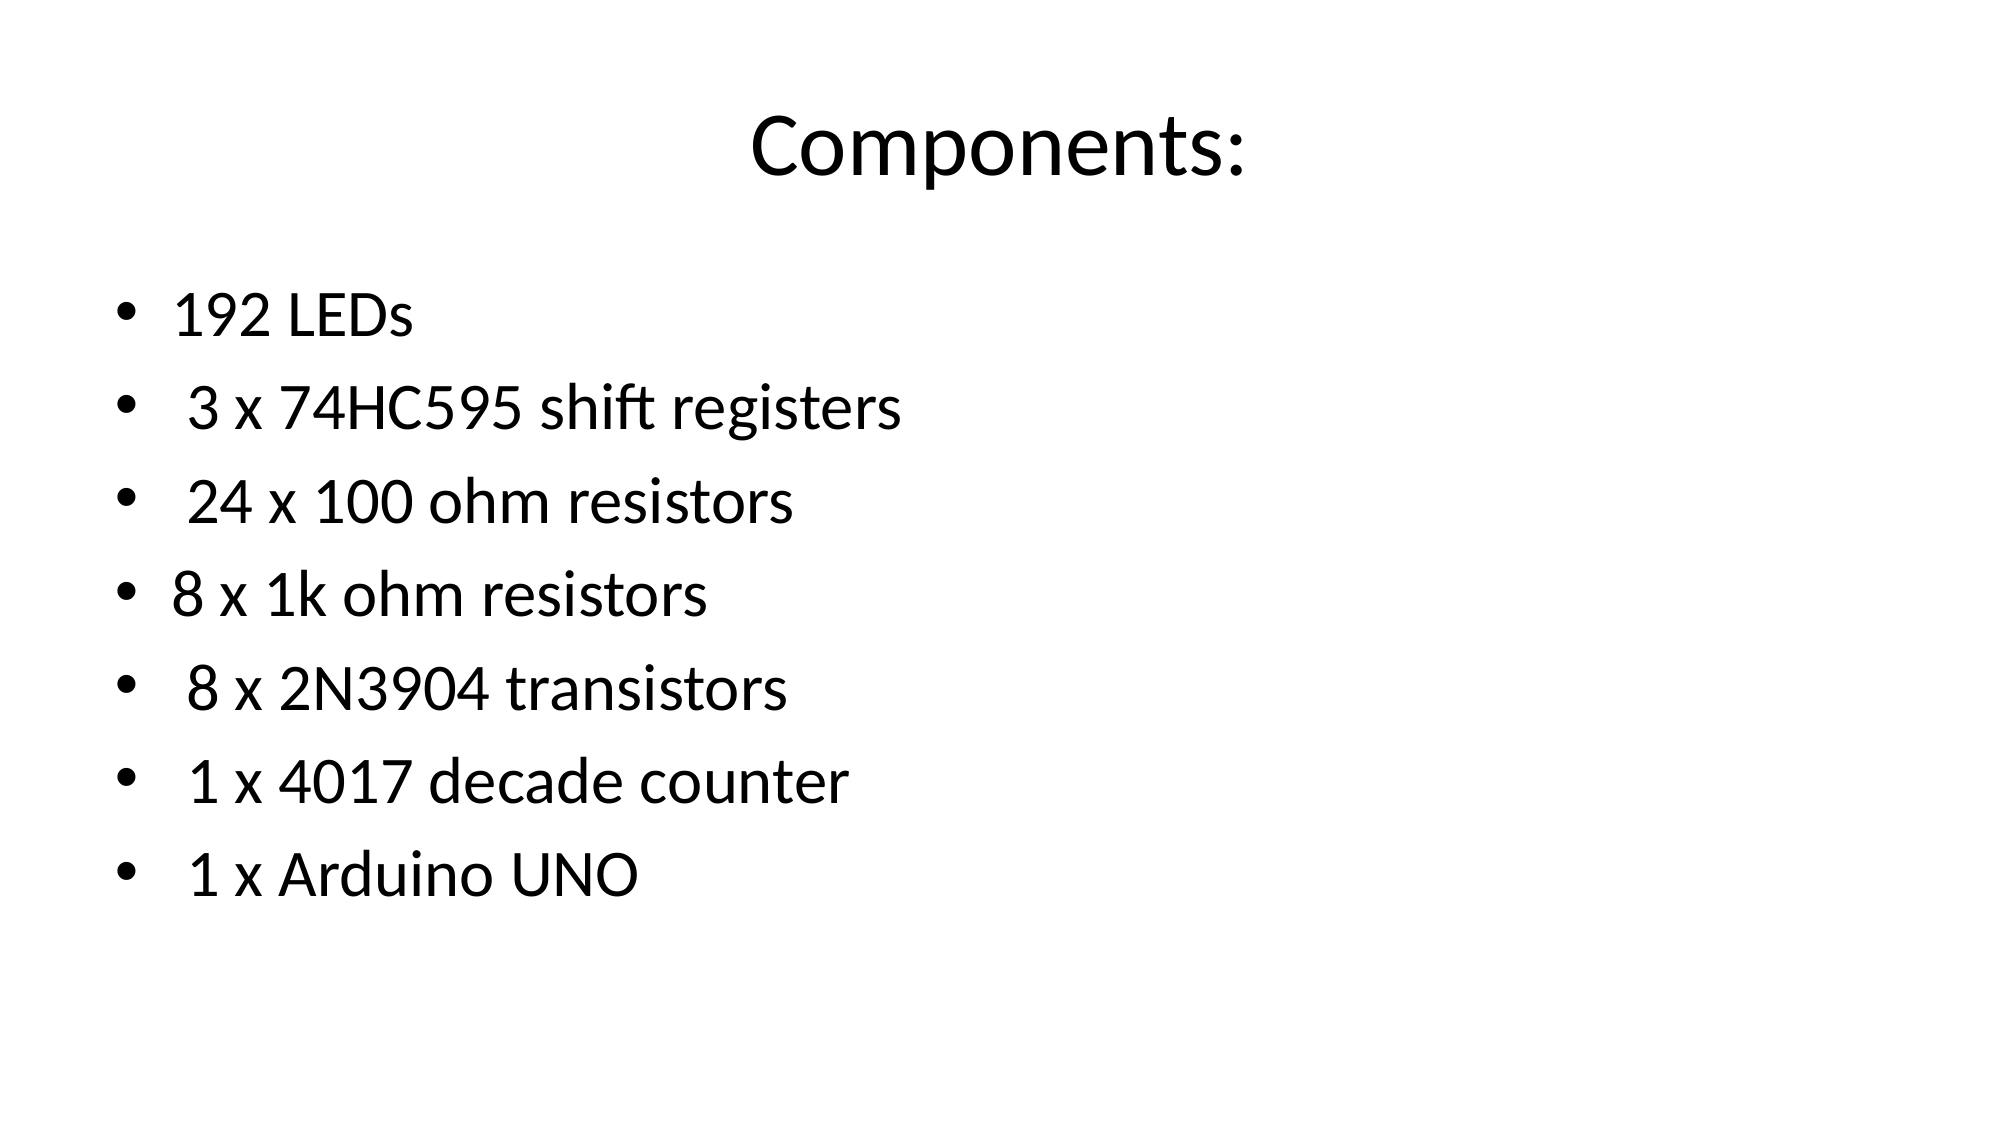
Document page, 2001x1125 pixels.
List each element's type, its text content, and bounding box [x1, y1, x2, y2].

title Components: [99, 45, 1900, 233]
list 192 LEDs 3 x 74HC595 shift registers 24 x 100 ohm resistors 8 x 1k ohm resistors 8 x 2N3904 transistors 1 x 4017 decade counter 1 x Arduino UNO [99, 262, 1900, 1005]
